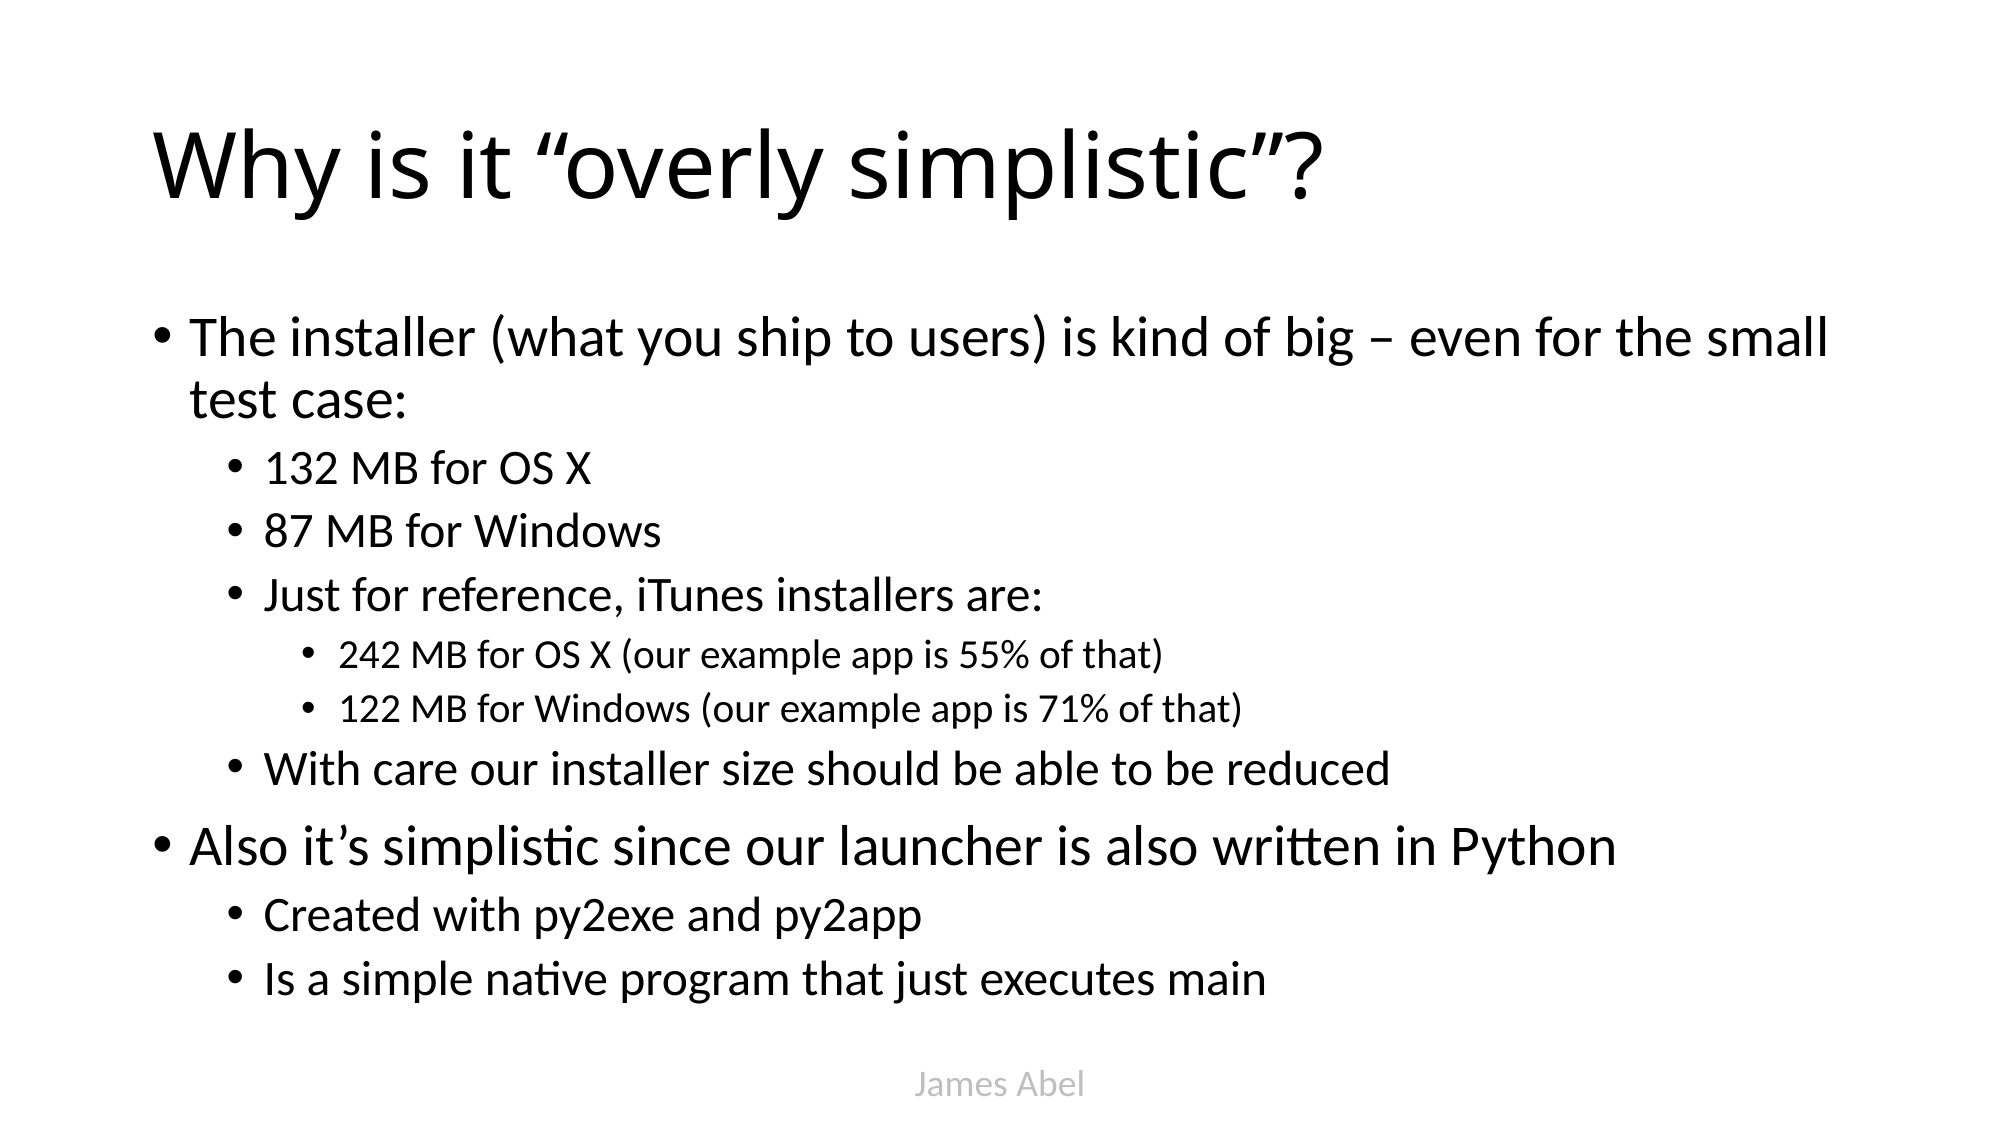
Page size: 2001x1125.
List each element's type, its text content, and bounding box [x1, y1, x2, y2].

list The installer (what you ship to users) is kind of big – even for the small test case: 132 MB for OS X 87 MB for Windows Just for reference, iTunes installers are: 242 MB for OS X (our example app is 55% of that) 122 MB for Windows (our example app is 71% of that) With care our installer size should be able to be reduced Also it’s simplistic since our launcher is also written in Python Created with py2exe and py2app Is a simple native program that just executes main [137, 299, 1863, 1014]
title Why is it “overly simplistic”? [137, 59, 1863, 278]
